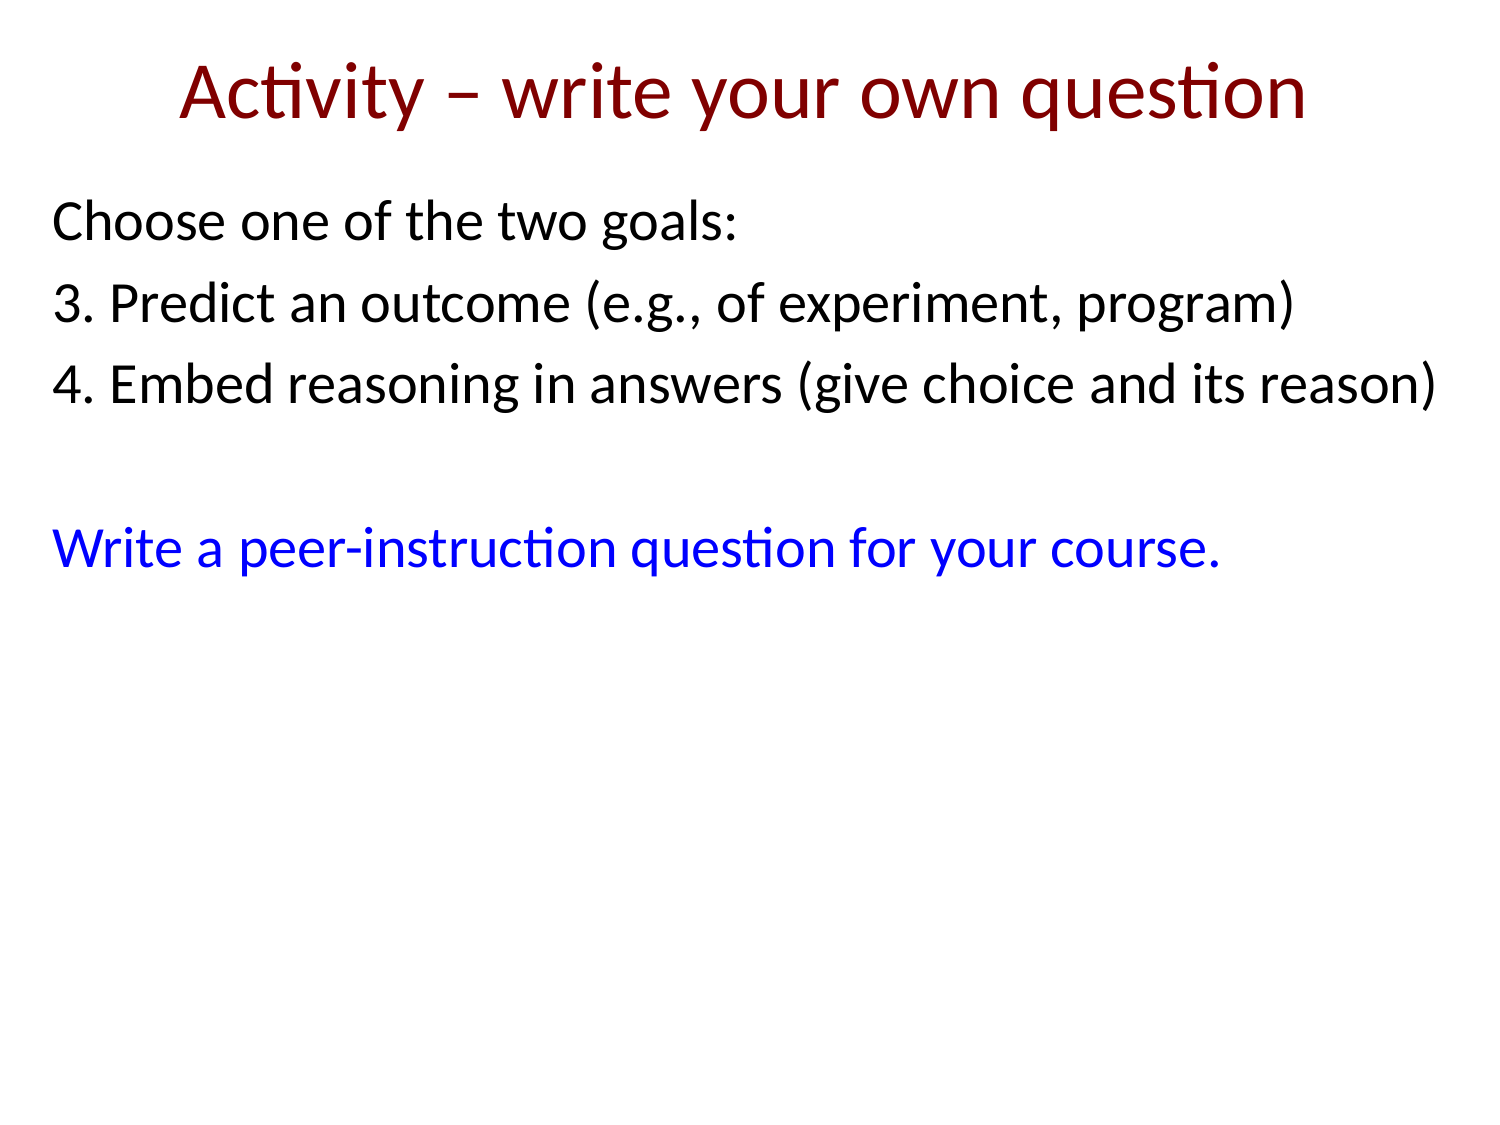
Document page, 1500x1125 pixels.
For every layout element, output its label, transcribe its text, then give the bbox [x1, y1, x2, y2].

text_box Choose one of the two goals: 3. Predict an outcome (e.g., of experiment, program) 4. Embed reasoning in answers (give choice and its reason) Write a peer-instruction question for your course. [37, 174, 1470, 1039]
title Activity – write your own question [44, 24, 1444, 148]
